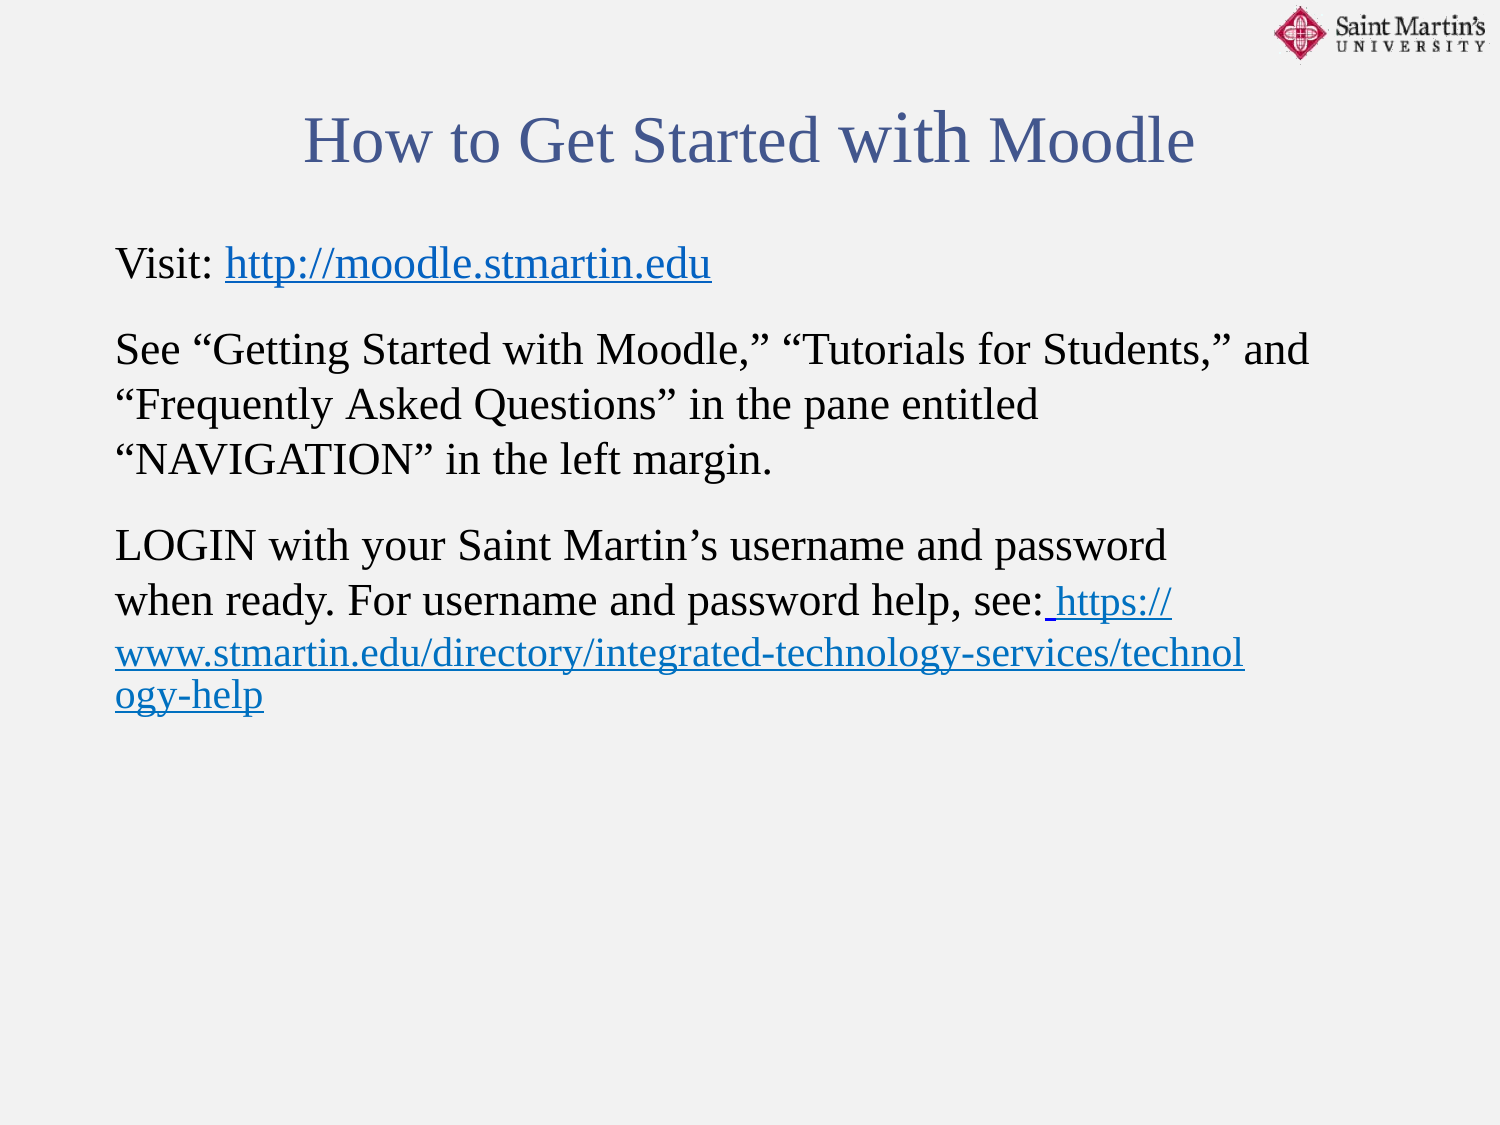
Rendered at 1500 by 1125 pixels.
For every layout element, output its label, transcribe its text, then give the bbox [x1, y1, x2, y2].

picture [1264, 0, 1500, 65]
text_box How to Get Started with Moodle [108, 49, 1392, 224]
text_box Visit: http://moodle.stmartin.edu See “Getting Started with Moodle,” “Tutorials for Students,” and “Frequently Asked Questions” in the pane entitled “NAVIGATION” in the left margin. LOGIN with your Saint Martin’s username and password when ready. For username and password help, see: https://www.stmartin.edu/directory/integrated-technology-services/technology-help [99, 224, 1425, 683]
